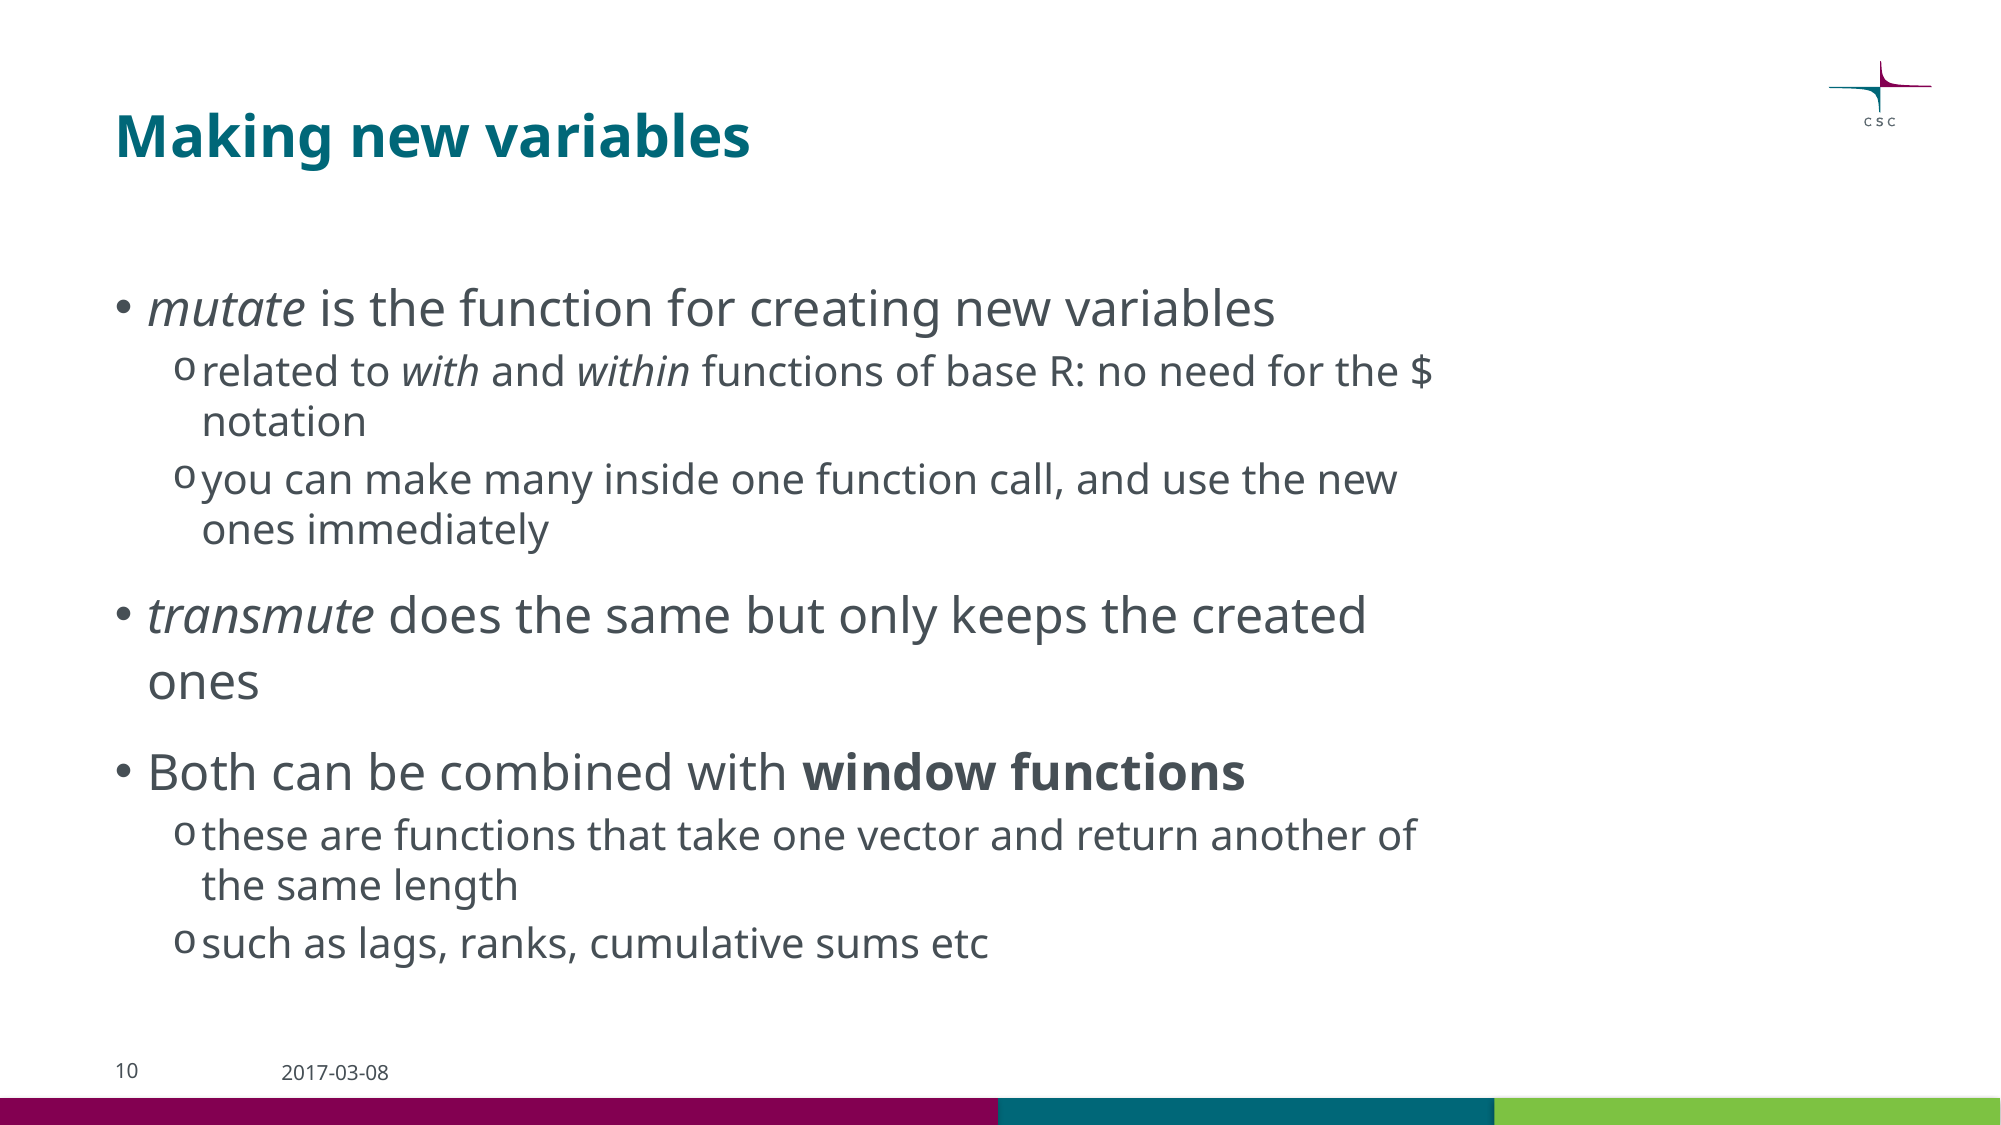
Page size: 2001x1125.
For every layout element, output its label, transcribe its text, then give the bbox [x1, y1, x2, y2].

slide_number 10 [99, 1046, 242, 1099]
list mutate is the function for creating new variables related to with and within functions of base R: no need for the $ notation you can make many inside one function call, and use the new ones immediately transmute does the same but only keeps the created ones Both can be combined with window functions these are functions that take one vector and return another of the same length such as lags, ranks, cumulative sums etc [99, 262, 1450, 1005]
title Making new variables [99, 40, 1794, 229]
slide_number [266, 1046, 480, 1099]
